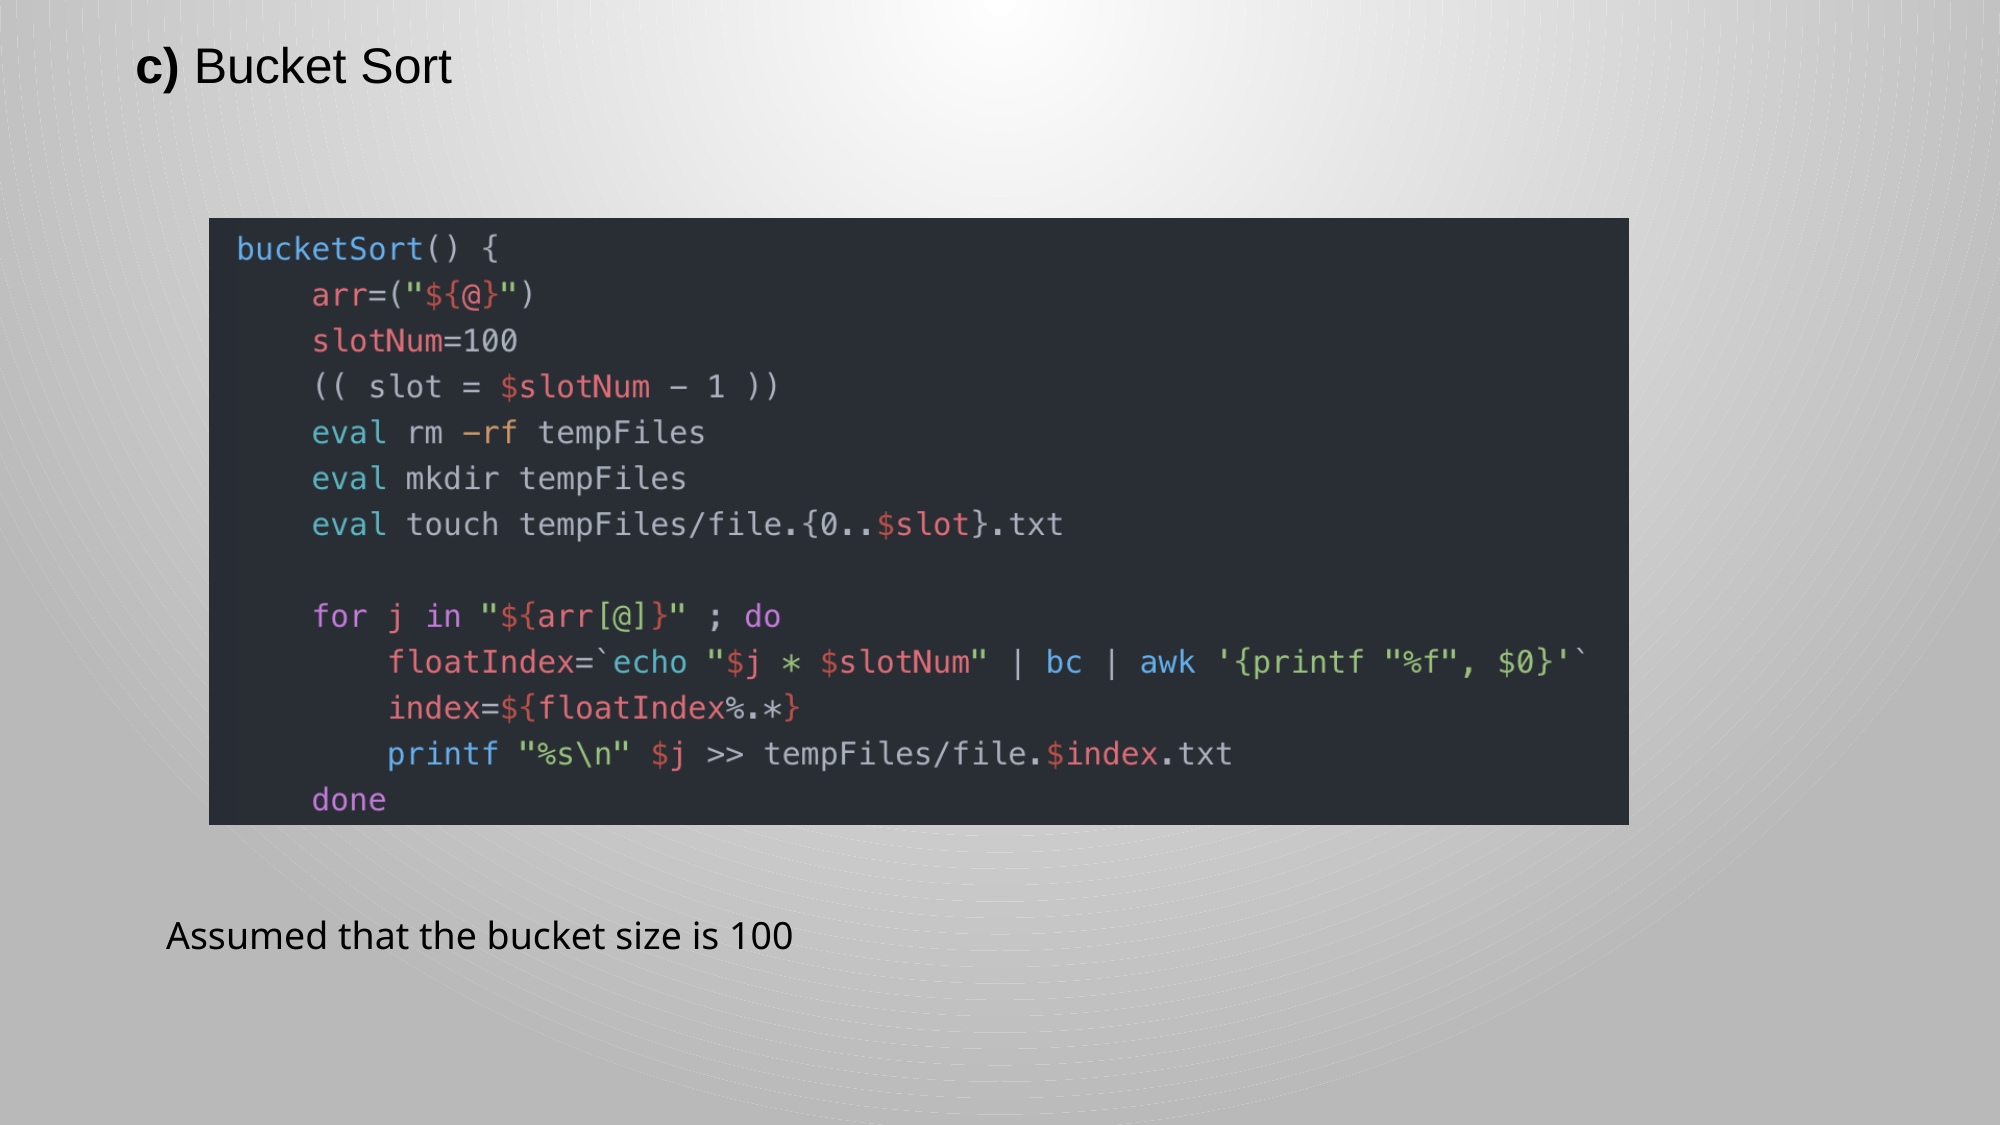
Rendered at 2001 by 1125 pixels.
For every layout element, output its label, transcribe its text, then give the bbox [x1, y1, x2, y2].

picture [209, 218, 1629, 825]
text_box c) Bucket Sort [120, 26, 1718, 147]
text_box Assumed that the bucket size is 100 [151, 904, 1152, 965]
